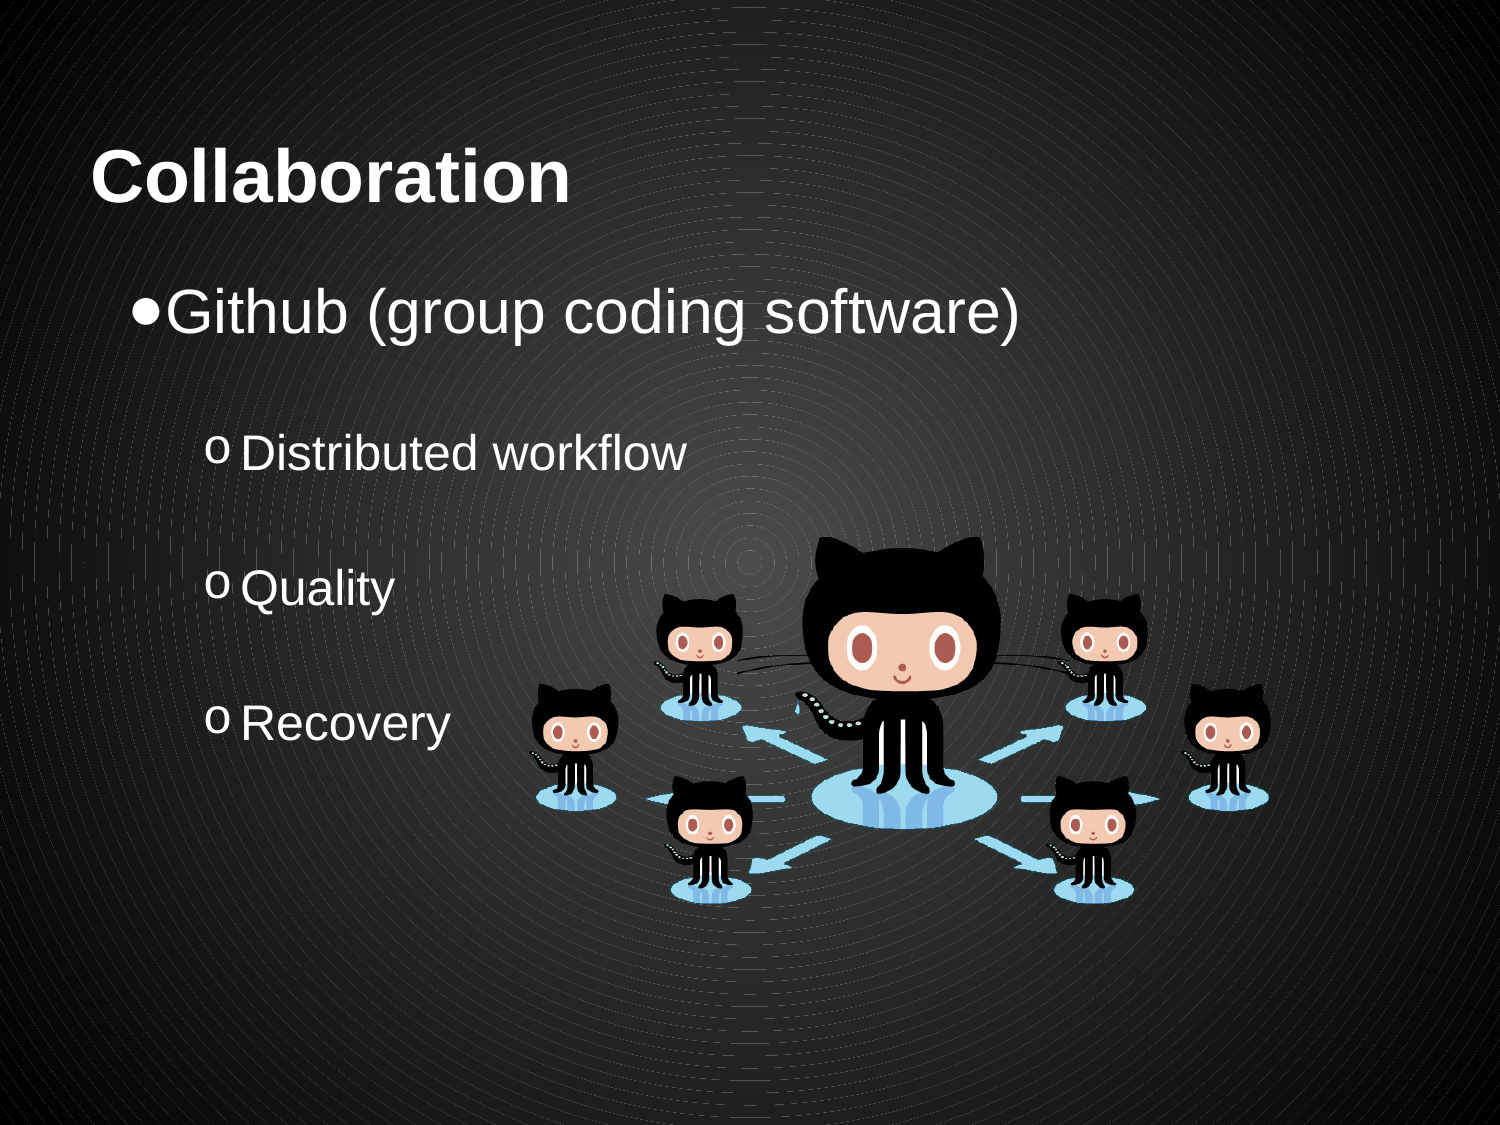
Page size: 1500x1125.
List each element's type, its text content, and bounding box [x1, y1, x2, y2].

list Github (group coding software) Distributed workflow Quality Recovery [75, 255, 1077, 1078]
title Collaboration [75, 45, 1425, 233]
picture [524, 527, 1278, 919]
